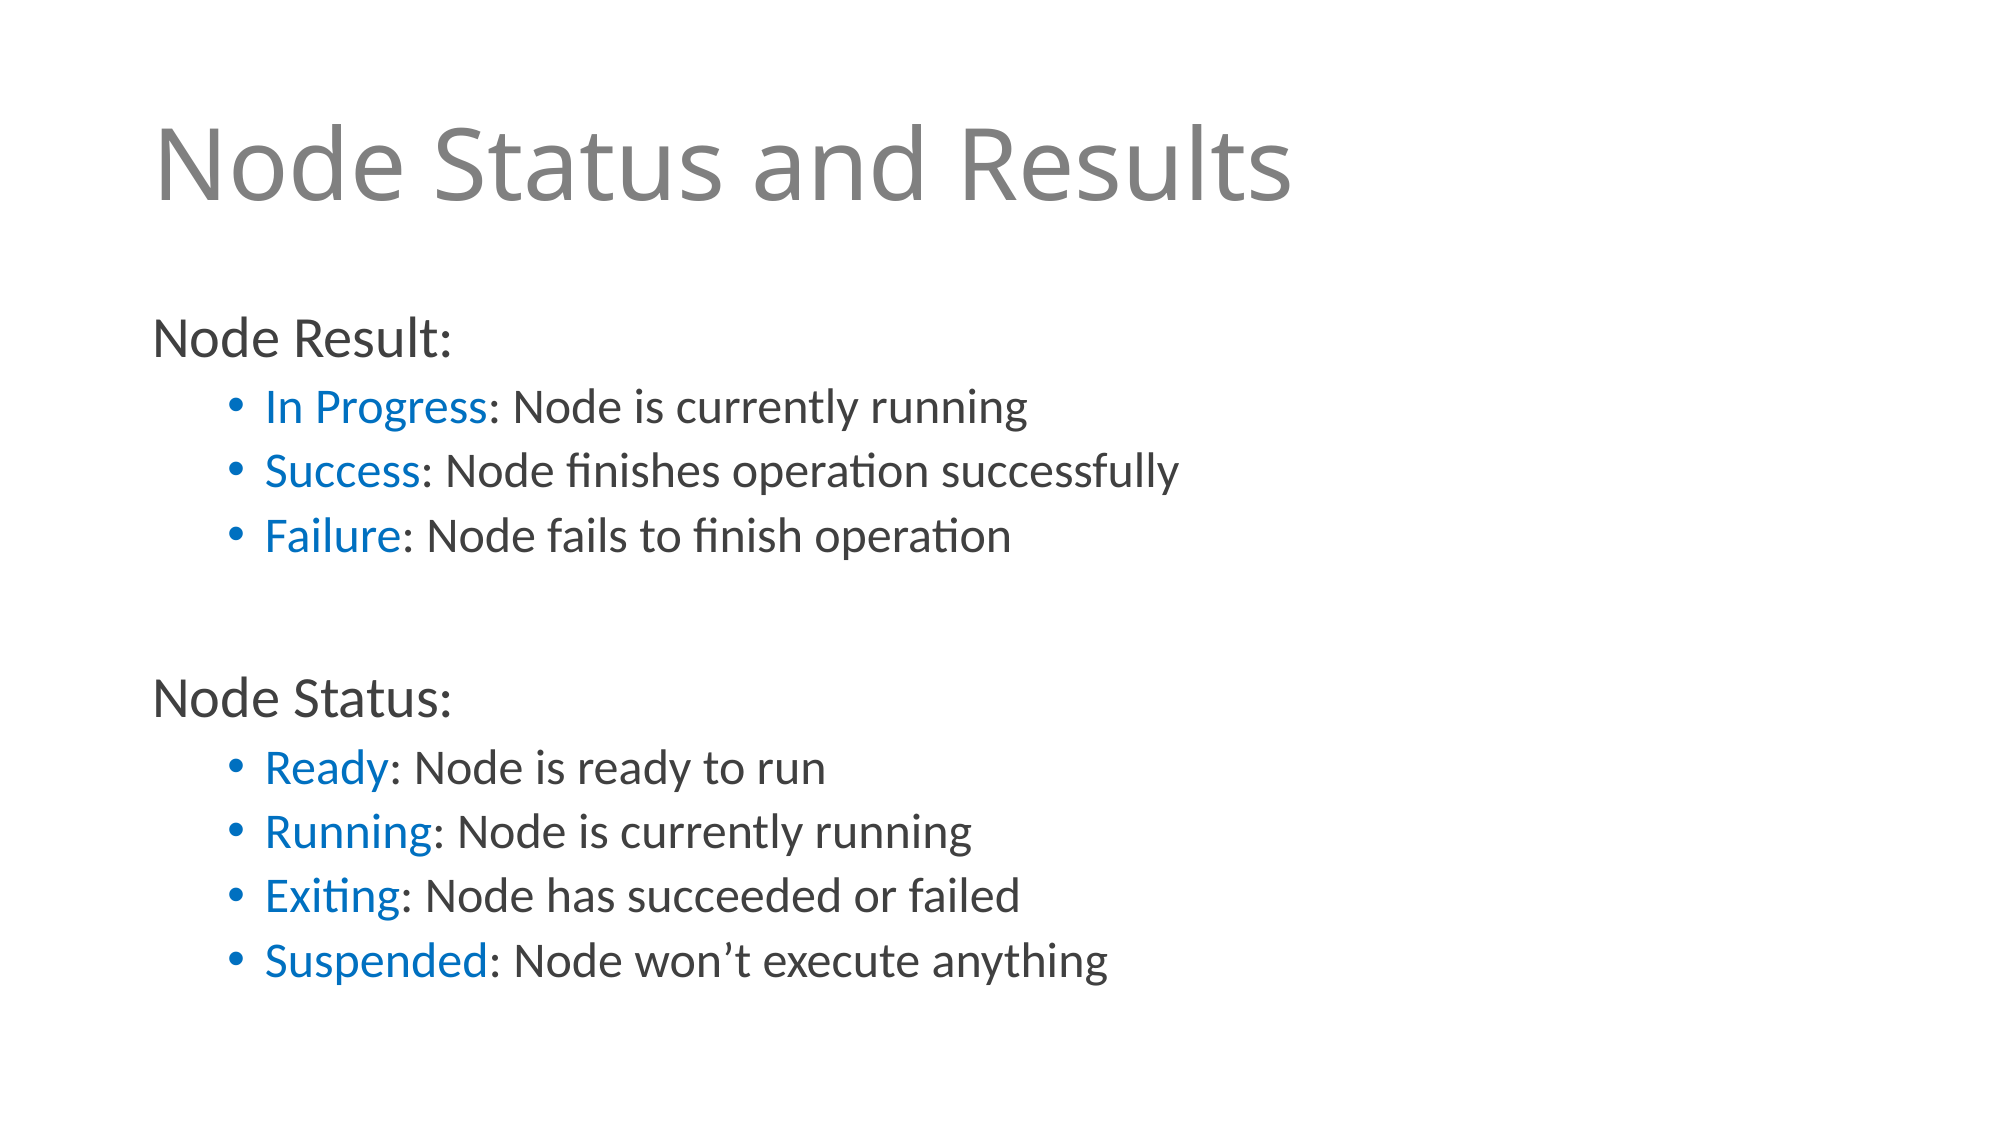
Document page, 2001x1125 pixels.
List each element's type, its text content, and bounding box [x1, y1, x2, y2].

title Node Status and Results [137, 59, 1863, 278]
list Node Result: In Progress: Node is currently running Success: Node finishes operation successfully Failure: Node fails to finish operation Node Status: Ready: Node is ready to run Running: Node is currently running Exiting: Node has succeeded or failed Suspended: Node won’t execute anything [137, 299, 1863, 1014]
